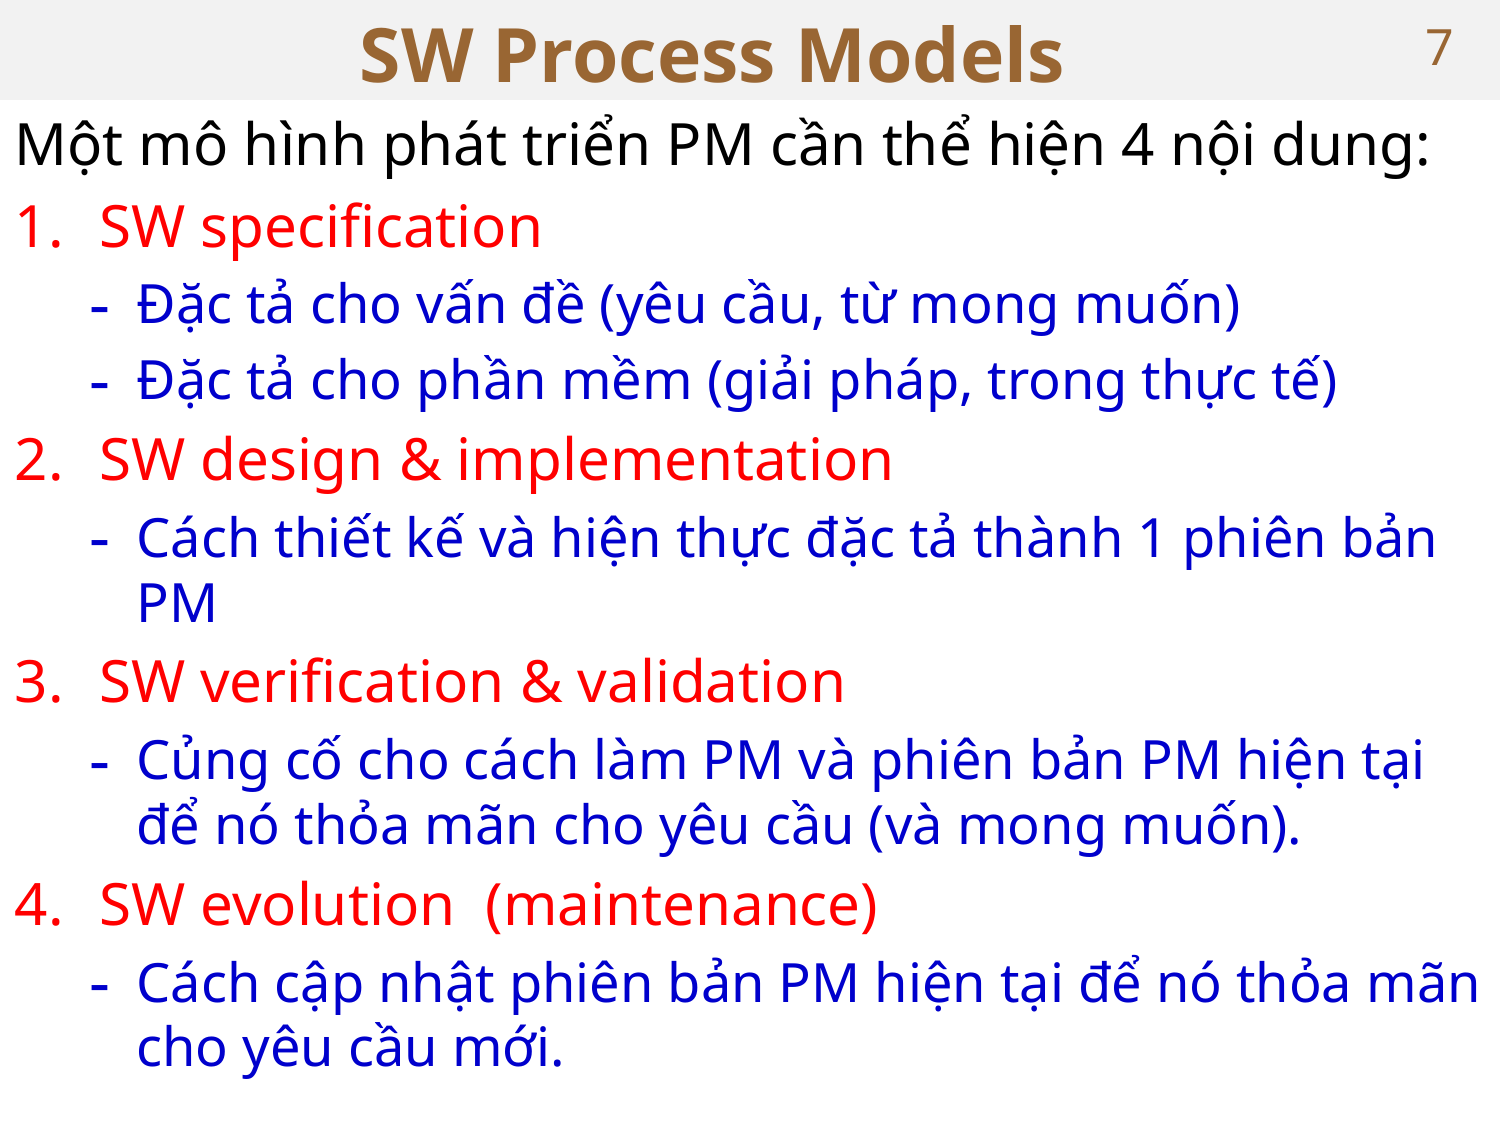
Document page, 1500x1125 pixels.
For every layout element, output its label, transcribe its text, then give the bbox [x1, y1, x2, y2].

title SW Process Models [0, 0, 1425, 99]
slide_number 7 [1425, 0, 1500, 100]
list Một mô hình phát triển PM cần thể hiện 4 nội dung: SW specification Đặc tả cho vấn đề (yêu cầu, từ mong muốn) Đặc tả cho phần mềm (giải pháp, trong thực tế) SW design & implementation Cách thiết kế và hiện thực đặc tả thành 1 phiên bản PM SW verification & validation Củng cố cho cách làm PM và phiên bản PM hiện tại để nó thỏa mãn cho yêu cầu (và mong muốn). SW evolution (maintenance) Cách cập nhật phiên bản PM hiện tại để nó thỏa mãn cho yêu cầu mới. [0, 99, 1500, 1125]
